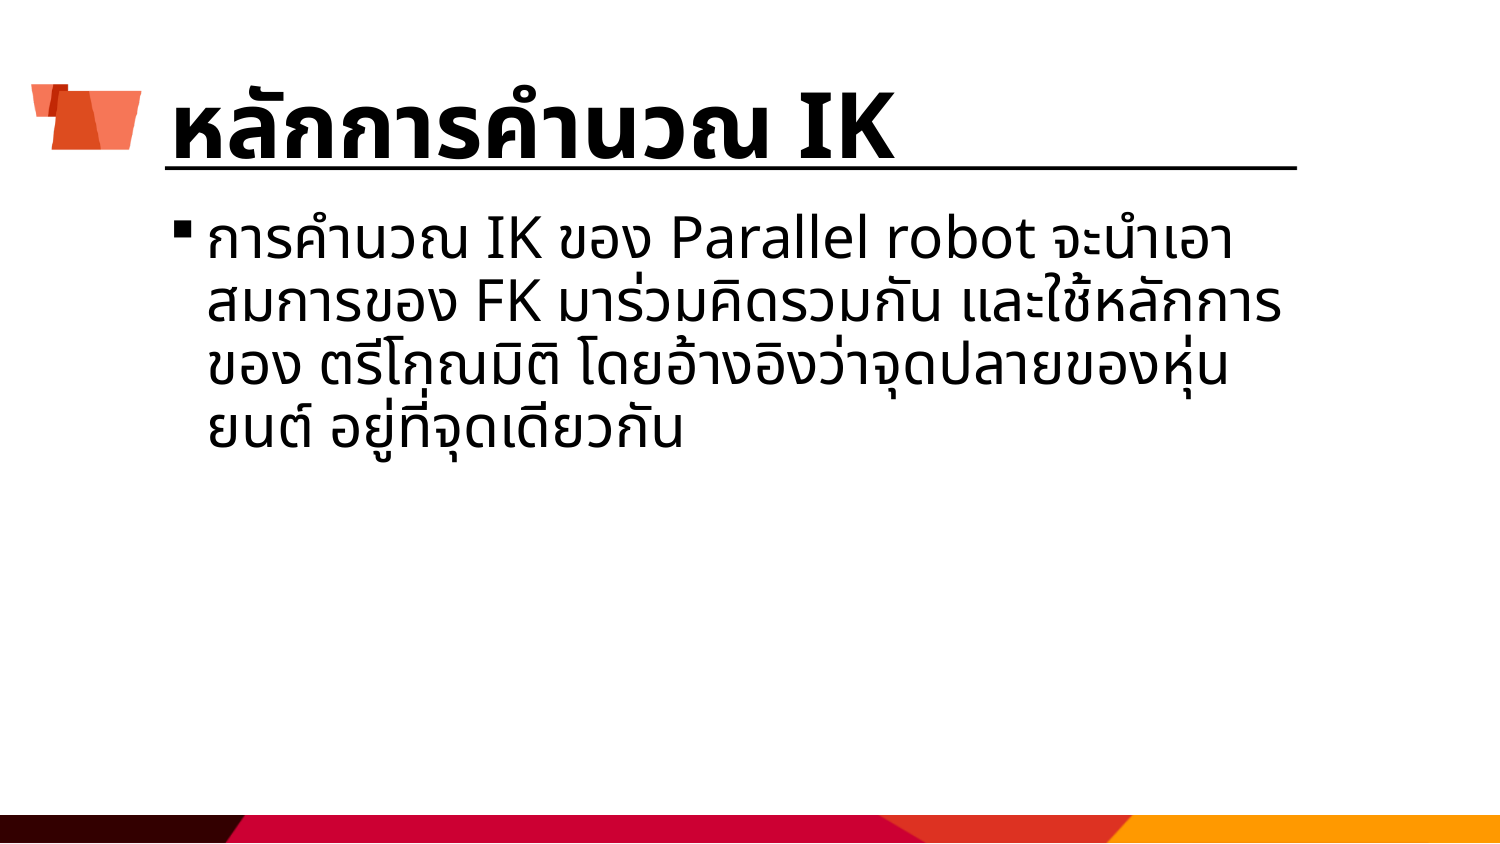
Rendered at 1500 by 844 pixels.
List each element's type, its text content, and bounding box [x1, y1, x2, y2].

list การคำนวณ IK ของ Parallel robot จะนำเอาสมการของ FK มาร่วมคิดรวมกัน และใช้หลักการของ ตรีโกณมิติ โดยอ้างอิงว่าจุดปลายของหุ่นยนต์ อยู่ที่จุดเดียวกัน [154, 200, 1344, 760]
picture [0, 815, 1500, 844]
picture [21, 73, 150, 160]
title หลักการคำนวณ IK [154, 61, 1308, 197]
